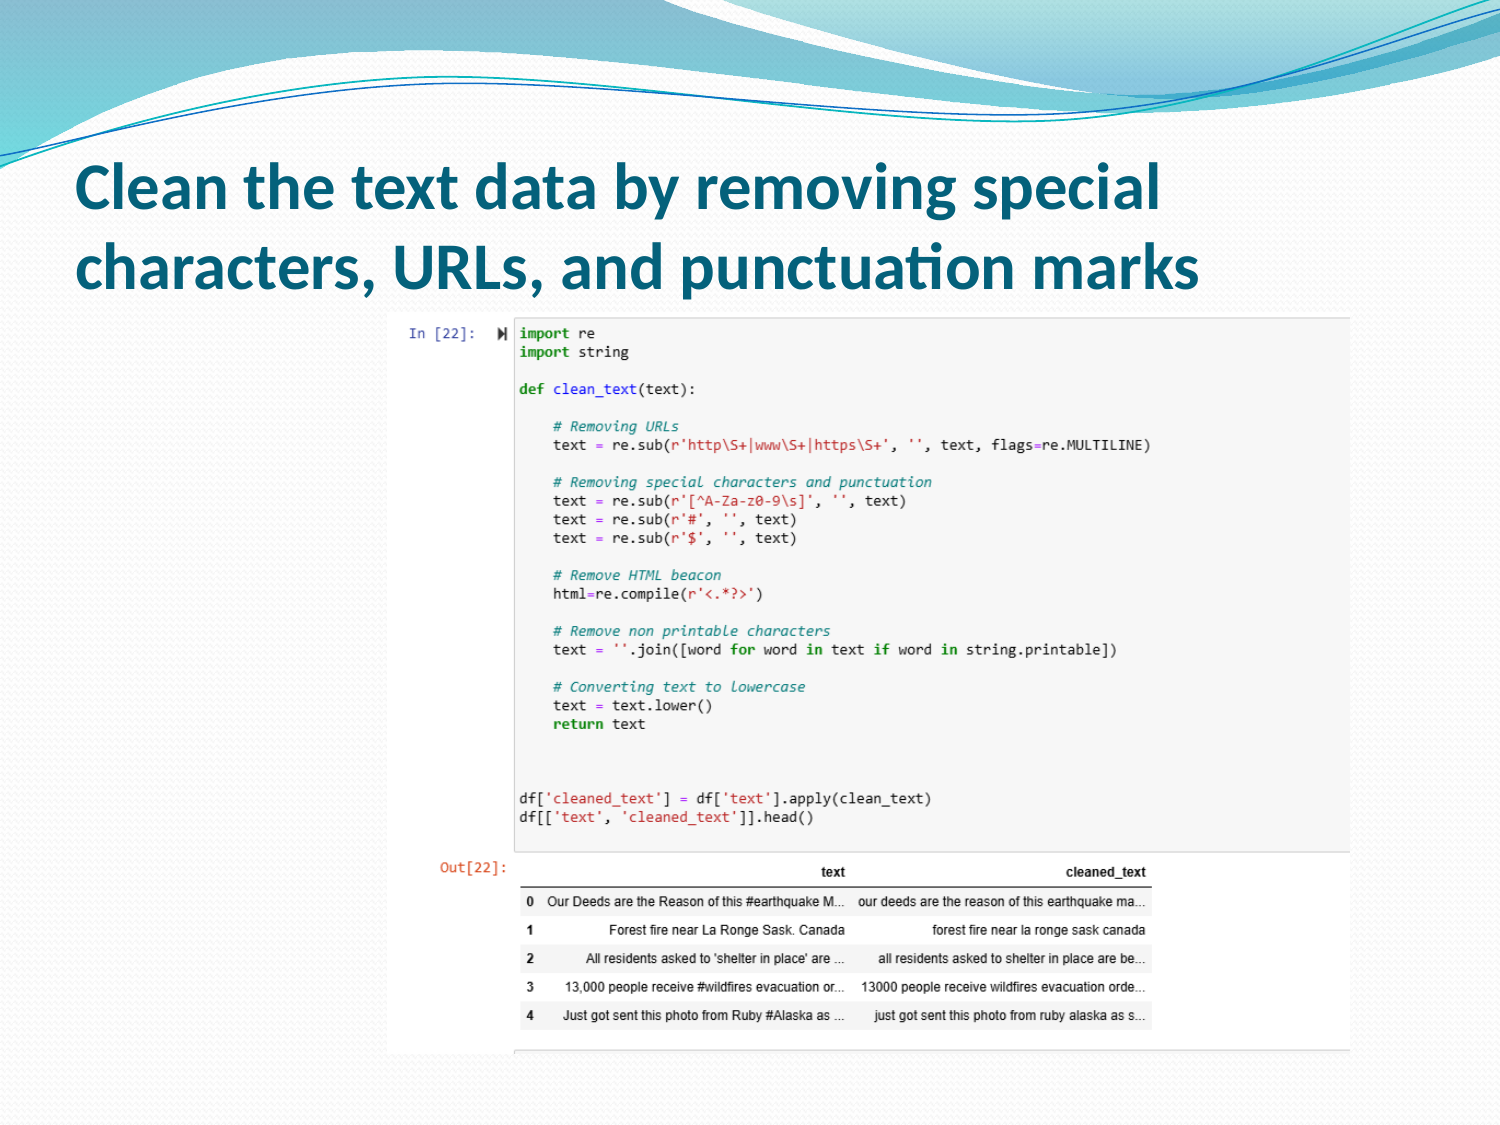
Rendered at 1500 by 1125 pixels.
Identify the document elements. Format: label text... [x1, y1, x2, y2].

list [387, 312, 1351, 1055]
title Clean the text data by removing special characters, URLs, and punctuation marks [75, 115, 1425, 303]
